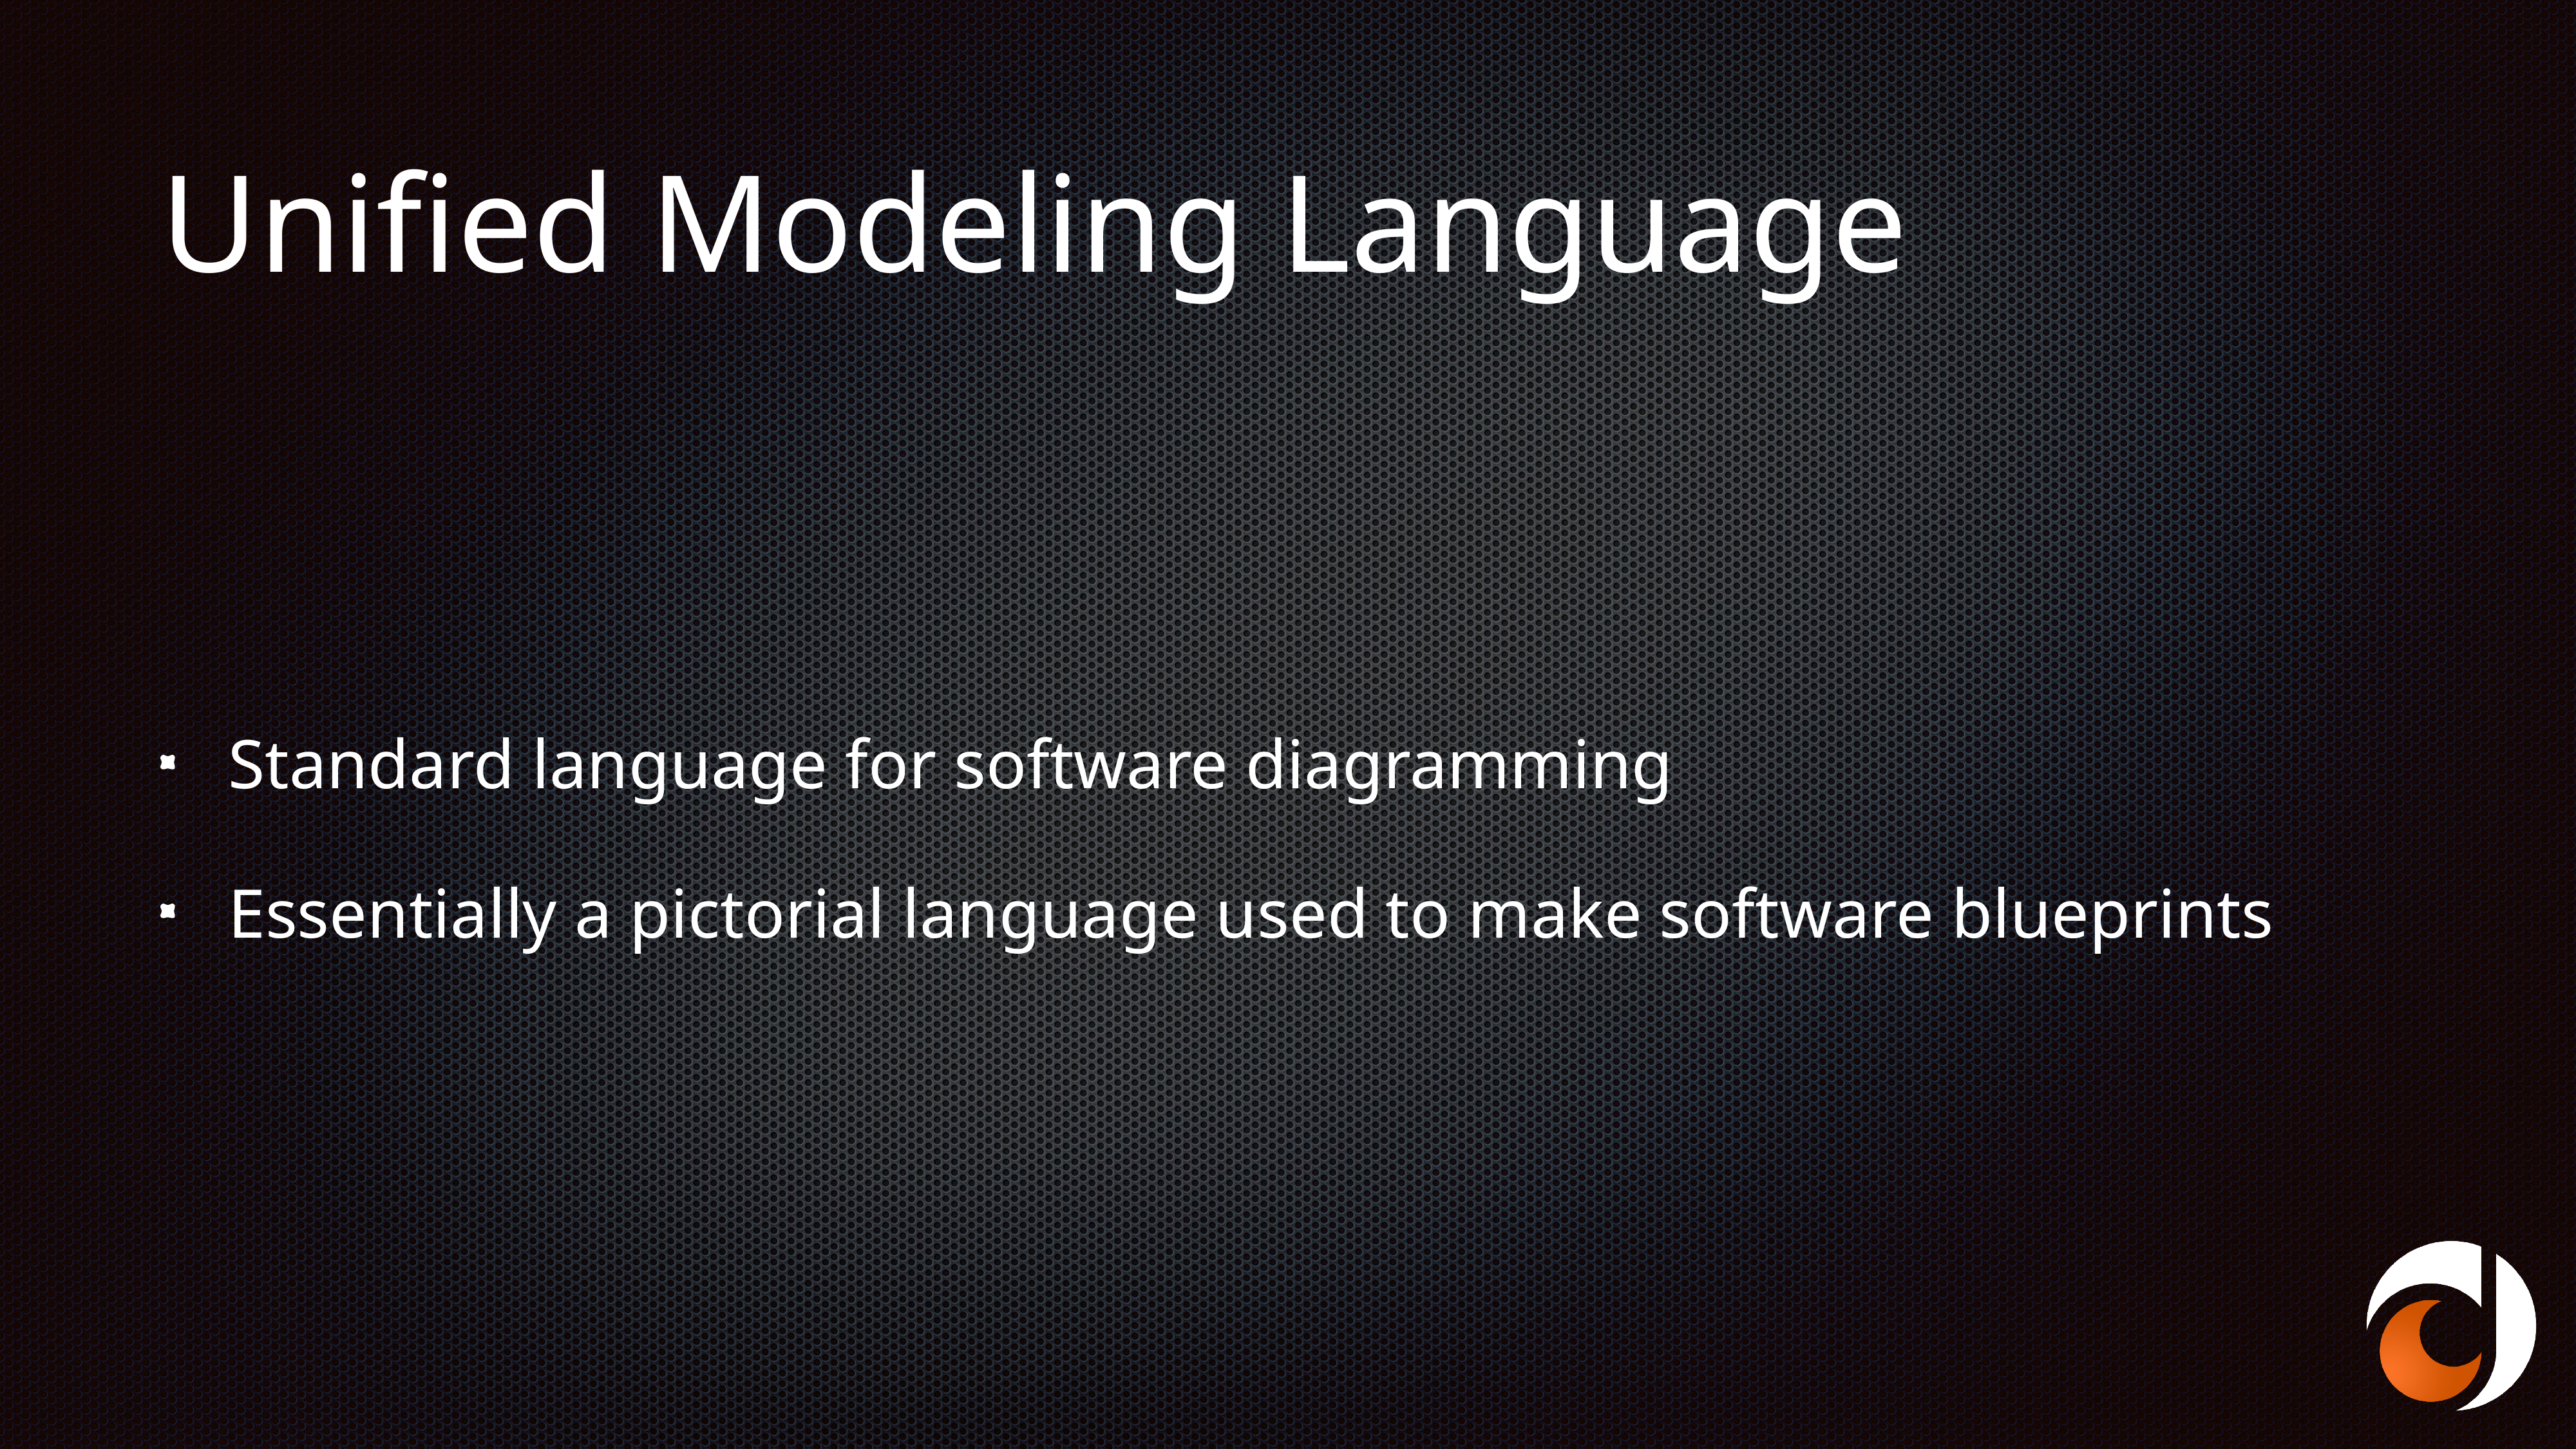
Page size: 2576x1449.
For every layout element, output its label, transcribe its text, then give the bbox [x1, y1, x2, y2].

picture [0, 0, 2576, 1449]
title Unified Modeling Language [155, 37, 2421, 401]
list Standard language for software diagramming Essentially a pictorial language used to make software blueprints [155, 412, 2421, 1262]
